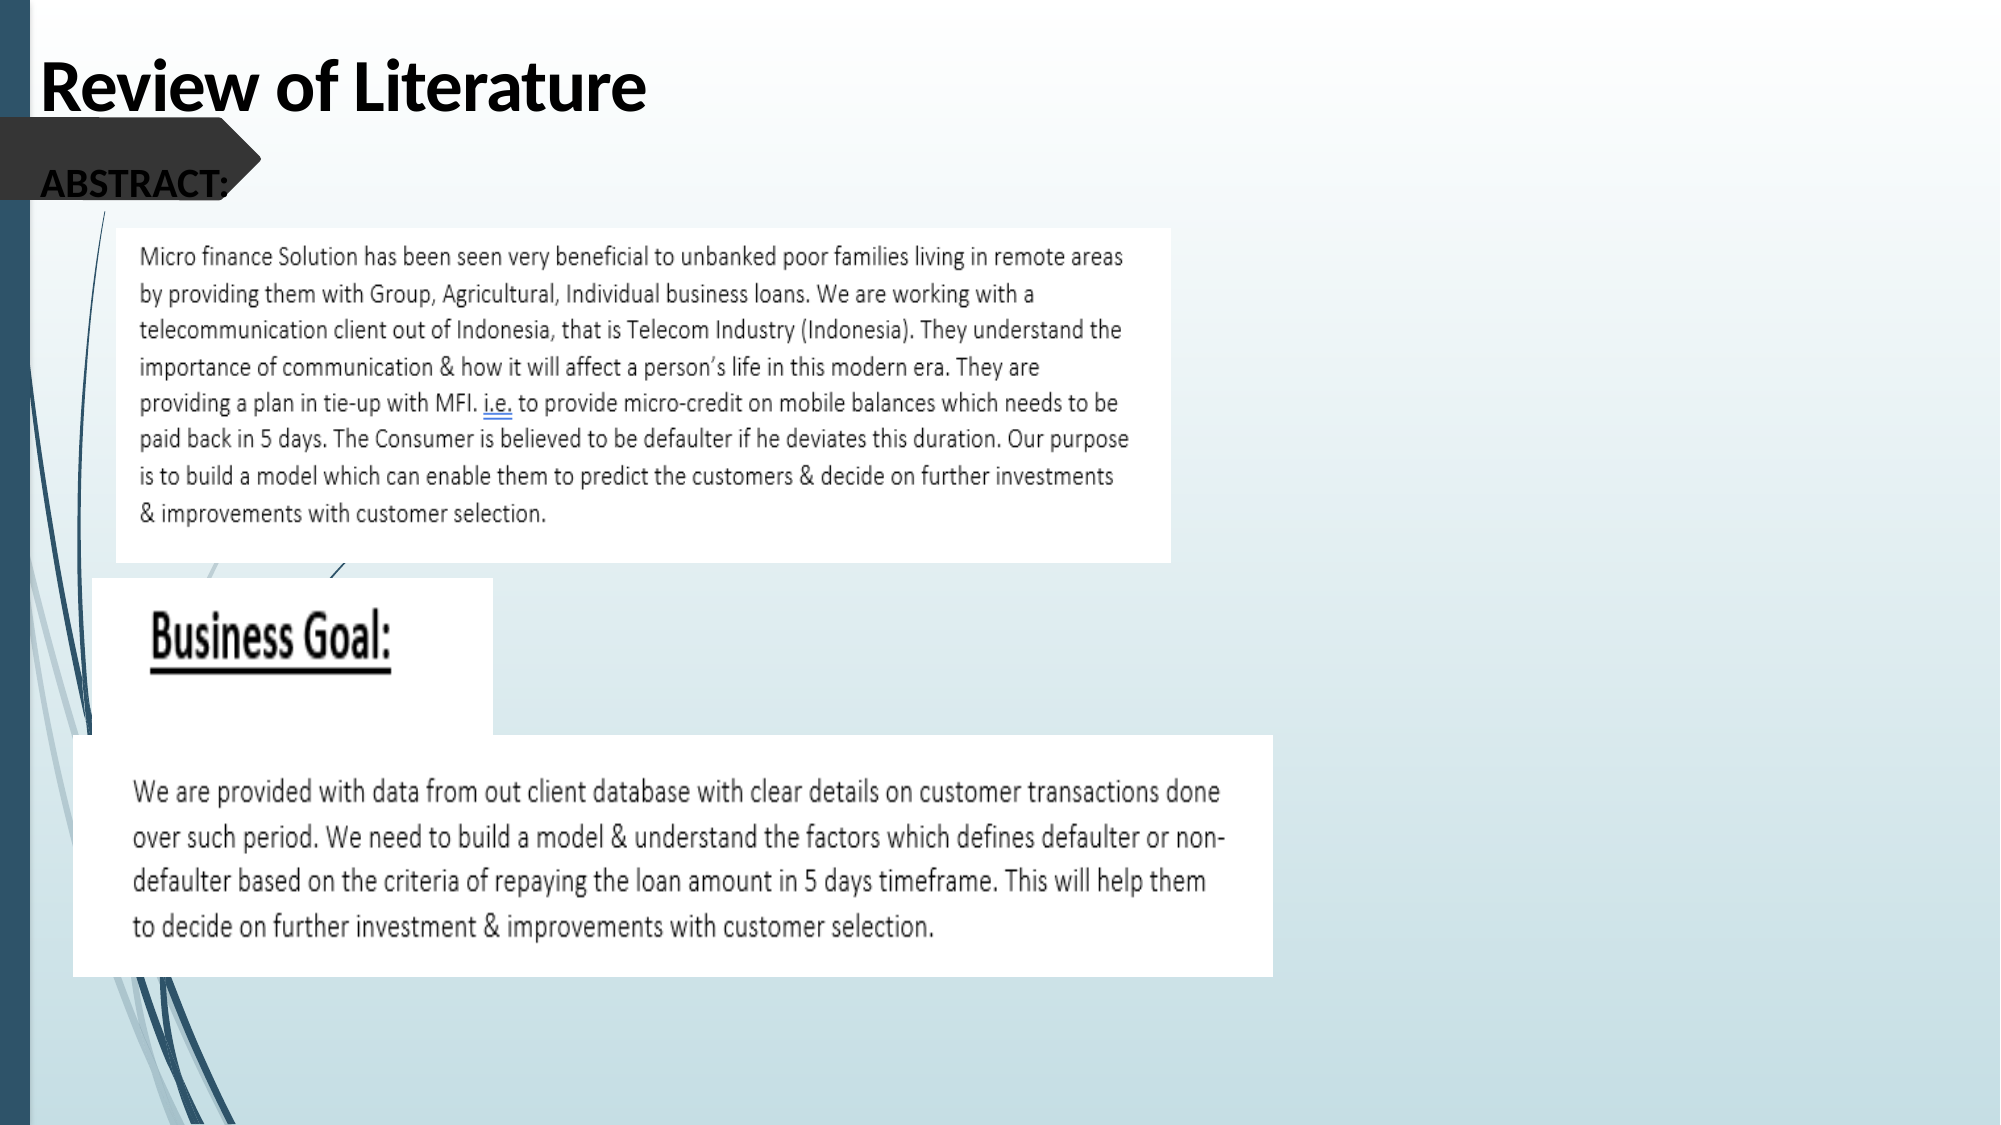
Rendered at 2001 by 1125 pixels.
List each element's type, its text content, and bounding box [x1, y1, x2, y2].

picture [116, 228, 1171, 563]
text_box Review of Literature [25, 26, 1601, 149]
text_box ABSTRACT: [25, 148, 1331, 214]
picture [72, 578, 1273, 977]
